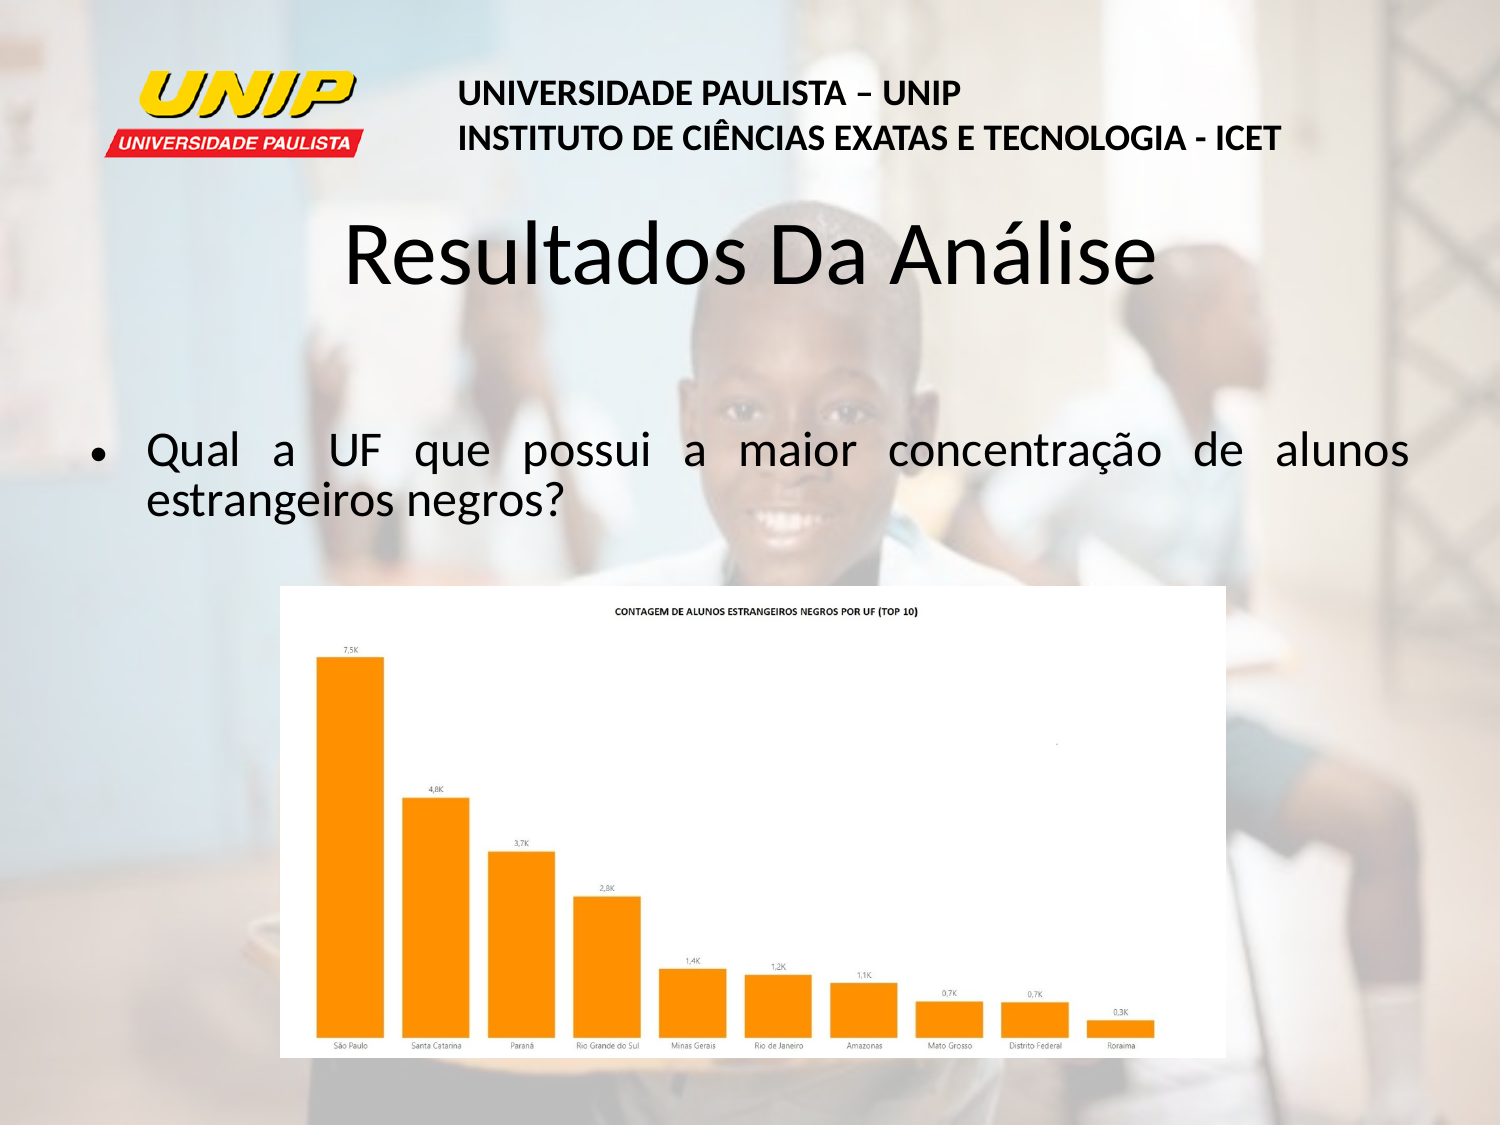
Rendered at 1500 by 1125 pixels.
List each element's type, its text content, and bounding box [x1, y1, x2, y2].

text_box Qual a UF que possui a maior concentração de alunos estrangeiros negros? [74, 361, 1425, 1071]
text_box Resultados Da Análise [76, 208, 1427, 338]
text_box UNIVERSIDADE PAULISTA – UNIP INSTITUTO DE CIÊNCIAS EXATAS E TECNOLOGIA - ICET [442, 60, 1365, 166]
picture [280, 585, 1226, 1058]
picture [88, 66, 379, 162]
